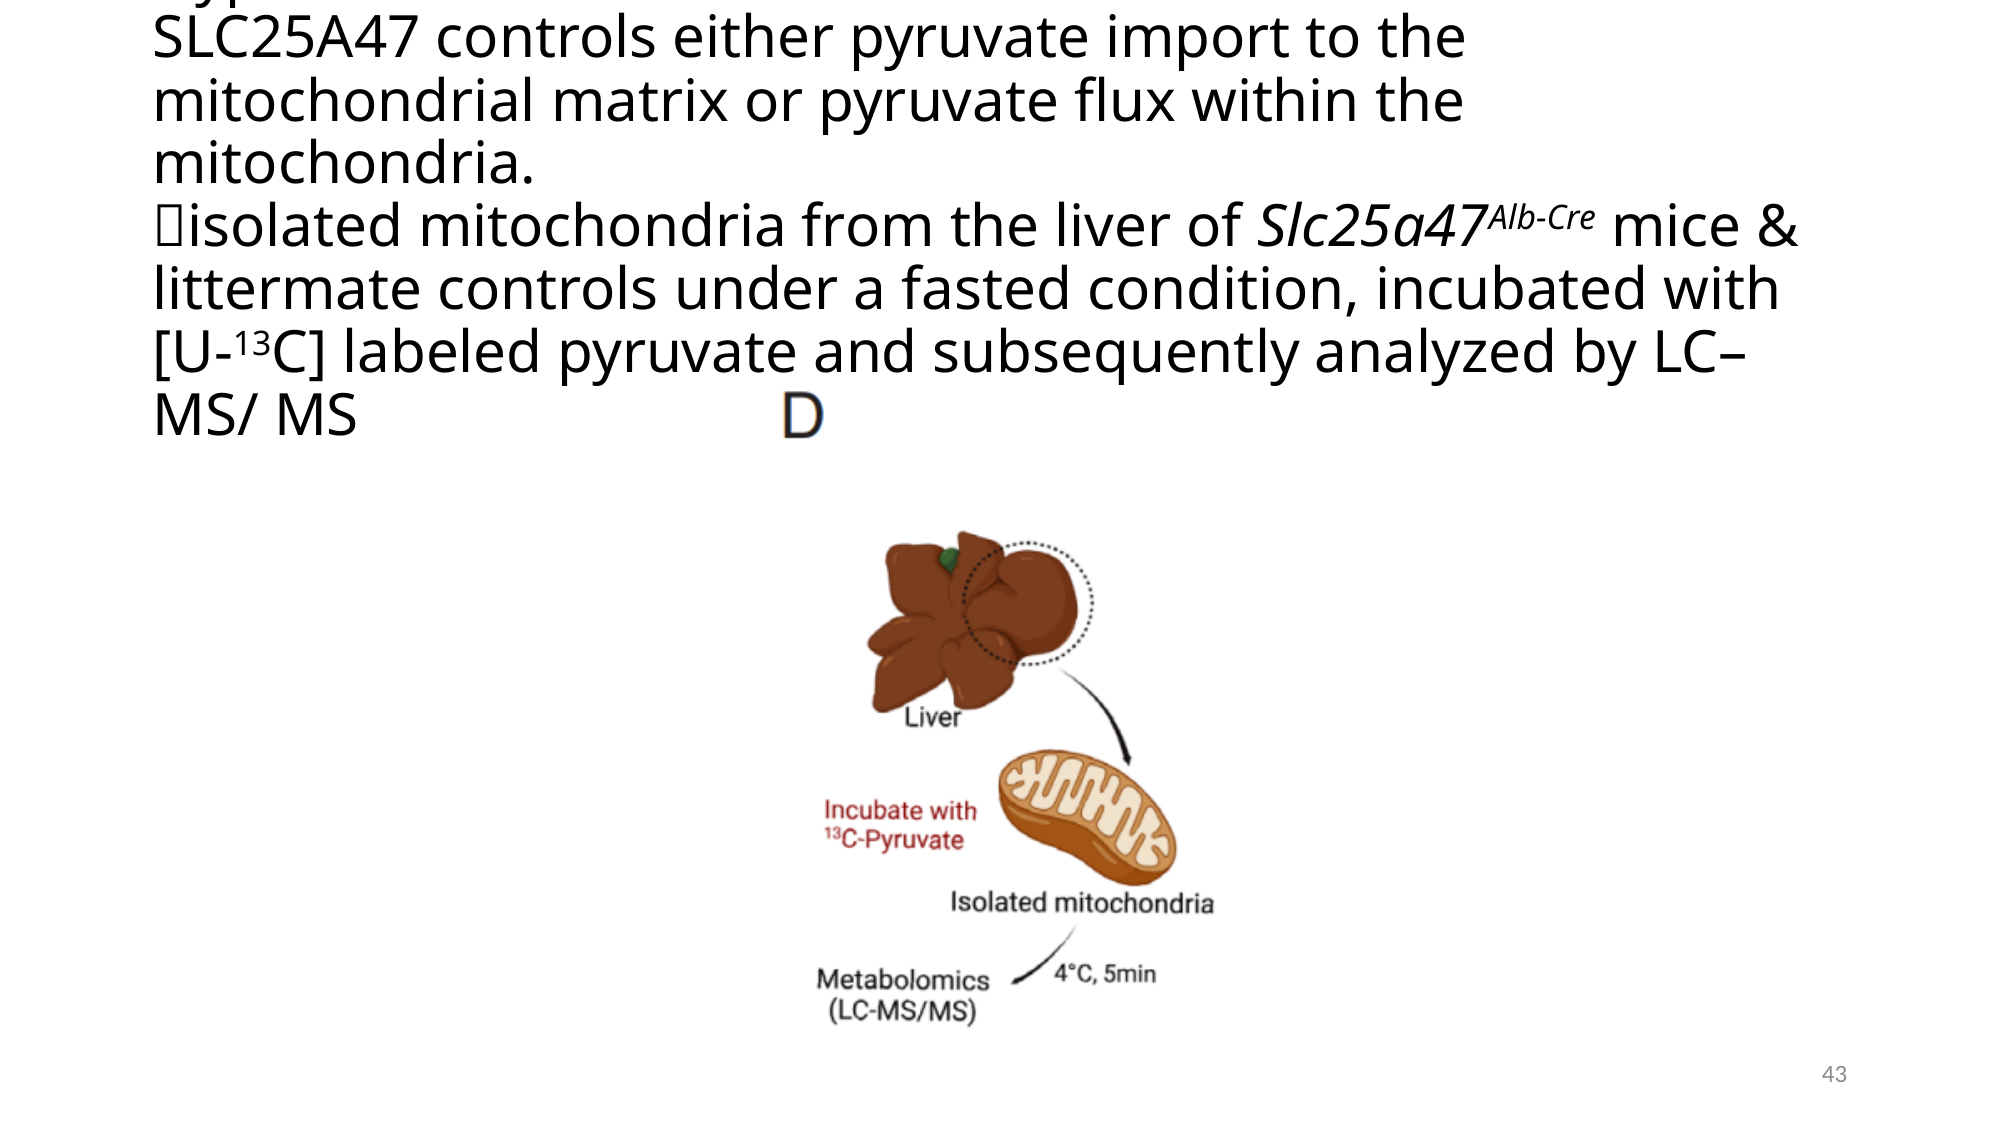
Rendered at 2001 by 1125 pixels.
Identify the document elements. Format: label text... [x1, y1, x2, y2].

slide_number 43 [1412, 1042, 1863, 1103]
title Hypothesis: SLC25A47 controls either pyruvate import to the mitochondrial matrix or pyruvate flux within the mitochondria. isolated mitochondria from the liver of Slc25a47Alb-Cre mice & littermate controls under a fasted condition, incubated with [U-13C] labeled pyruvate and subsequently analyzed by LC–MS/ MS [137, 87, 1863, 306]
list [772, 385, 1228, 1043]
